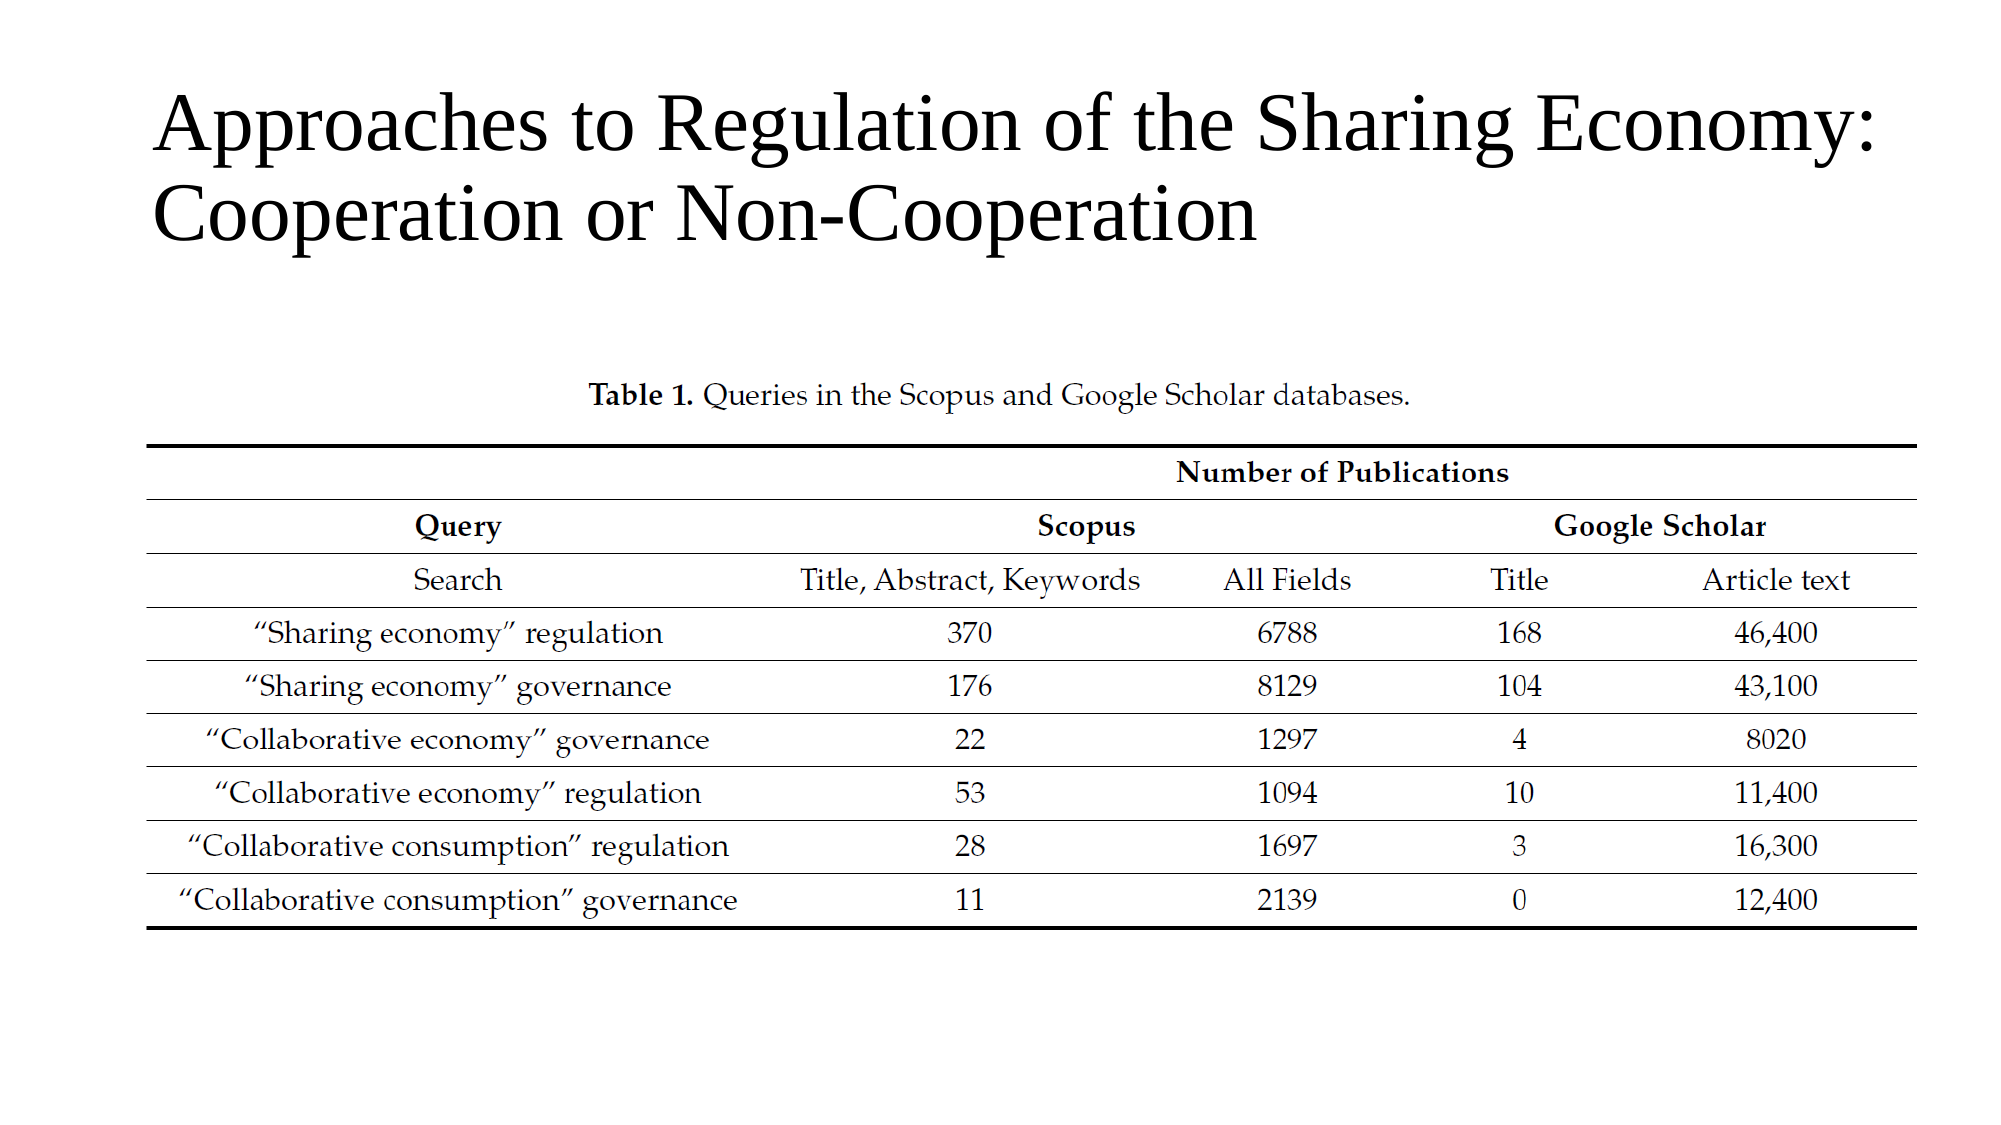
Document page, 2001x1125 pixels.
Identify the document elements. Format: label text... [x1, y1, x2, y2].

title Approaches to Regulation of the Sharing Economy: Cooperation or Non-Cooperation [137, 59, 1944, 278]
picture [86, 349, 1945, 934]
